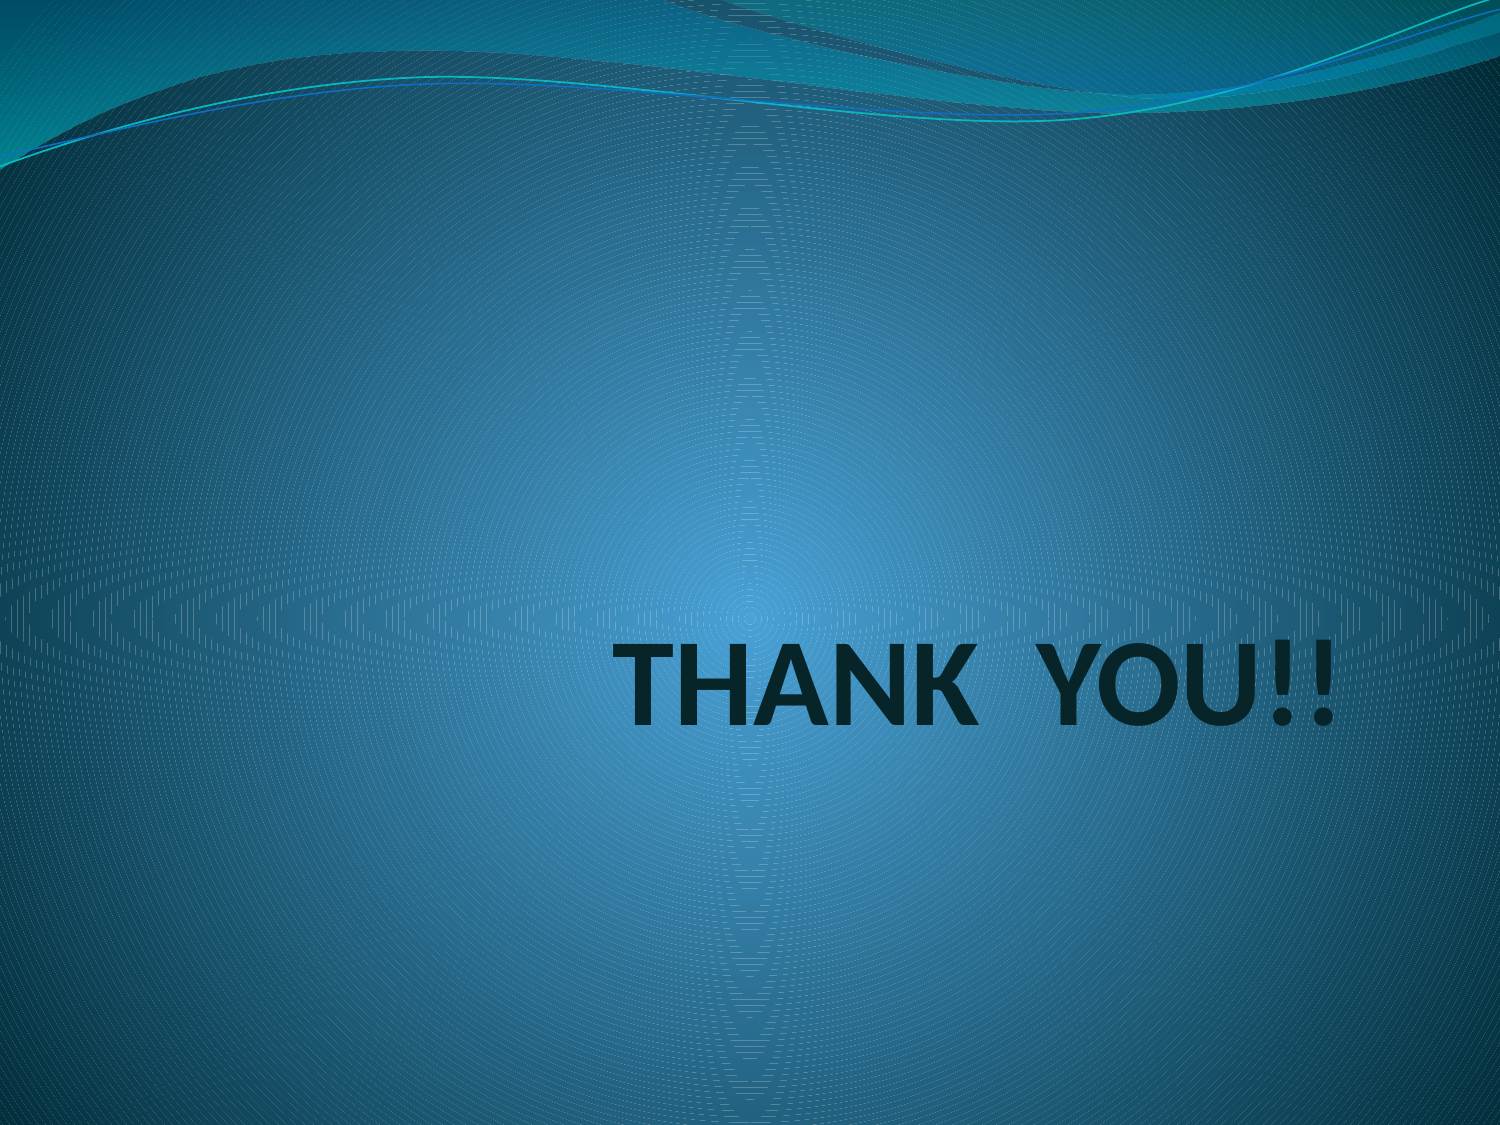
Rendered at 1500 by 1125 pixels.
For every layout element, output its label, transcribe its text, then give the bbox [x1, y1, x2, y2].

title THANK YOU!! [87, 187, 1376, 750]
